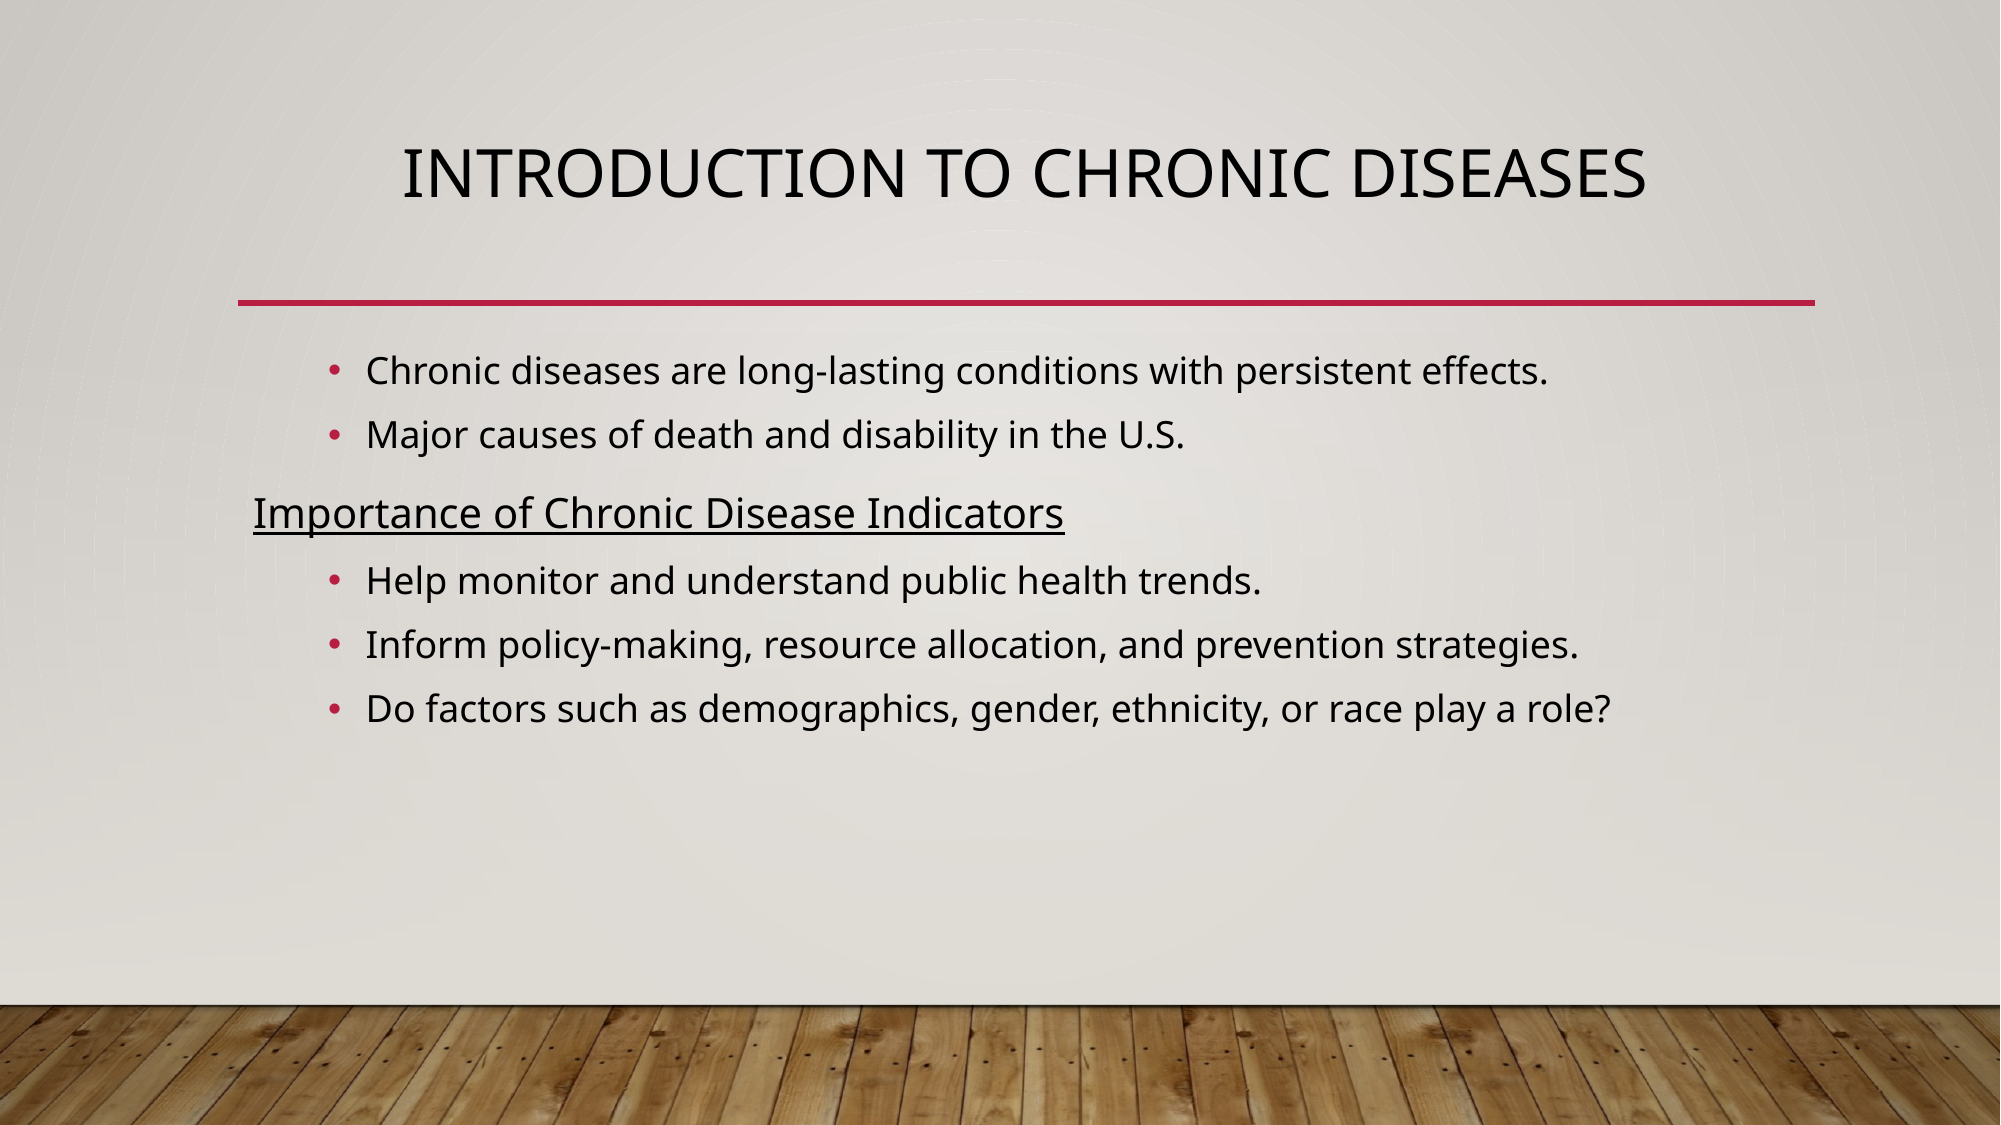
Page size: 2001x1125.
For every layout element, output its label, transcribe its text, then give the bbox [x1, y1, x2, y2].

picture [0, 1005, 2000, 1125]
title Introduction to Chronic Diseases [238, 131, 1814, 305]
list Chronic diseases are long-lasting conditions with persistent effects. Major causes of death and disability in the U.S. Importance of Chronic Disease Indicators Help monitor and understand public health trends. Inform policy-making, resource allocation, and prevention strategies. Do factors such as demographics, gender, ethnicity, or race play a role? [238, 330, 1814, 897]
